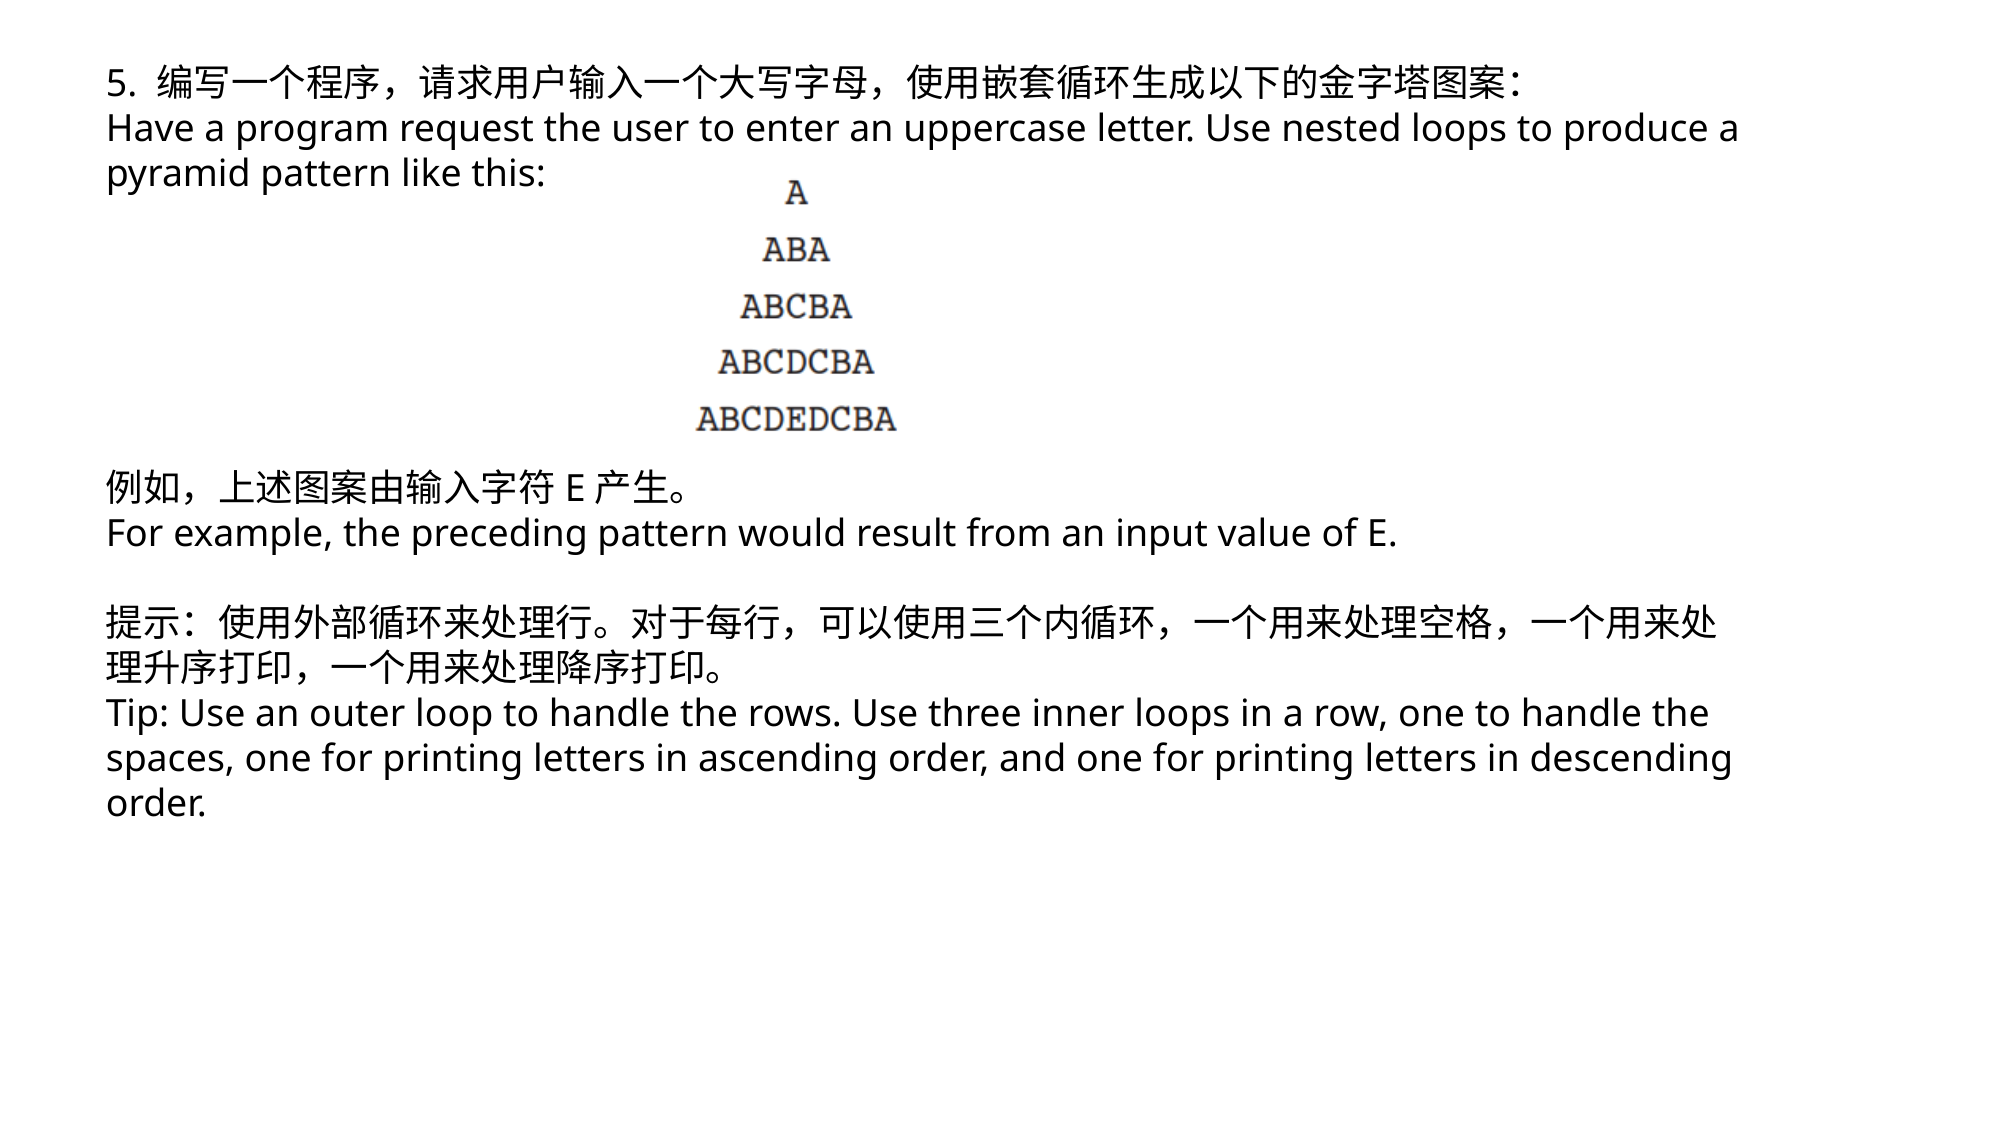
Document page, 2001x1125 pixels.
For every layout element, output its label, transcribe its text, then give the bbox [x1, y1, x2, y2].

picture [631, 149, 1000, 458]
text_box 5. 编写一个程序，请求用户输入一个大写字母，使用嵌套循环生成以下的金字塔图案： Have a program request the user to enter an uppercase letter. Use nested loops to produce a pyramid pattern like this: 例如，上述图案由输入字符E产生。 For example, the preceding pattern would result from an input value of E. 提示：使用外部循环来处理行。对于每行，可以使用三个内循环，一个用来处理空格，一个用来处理升序打印，一个用来处理降序打印。 Tip: Use an outer loop to handle the rows. Use three inner loops in a row, one to handle the spaces, one for printing letters in ascending order, and one for printing letters in descending order. [91, 51, 1761, 831]
